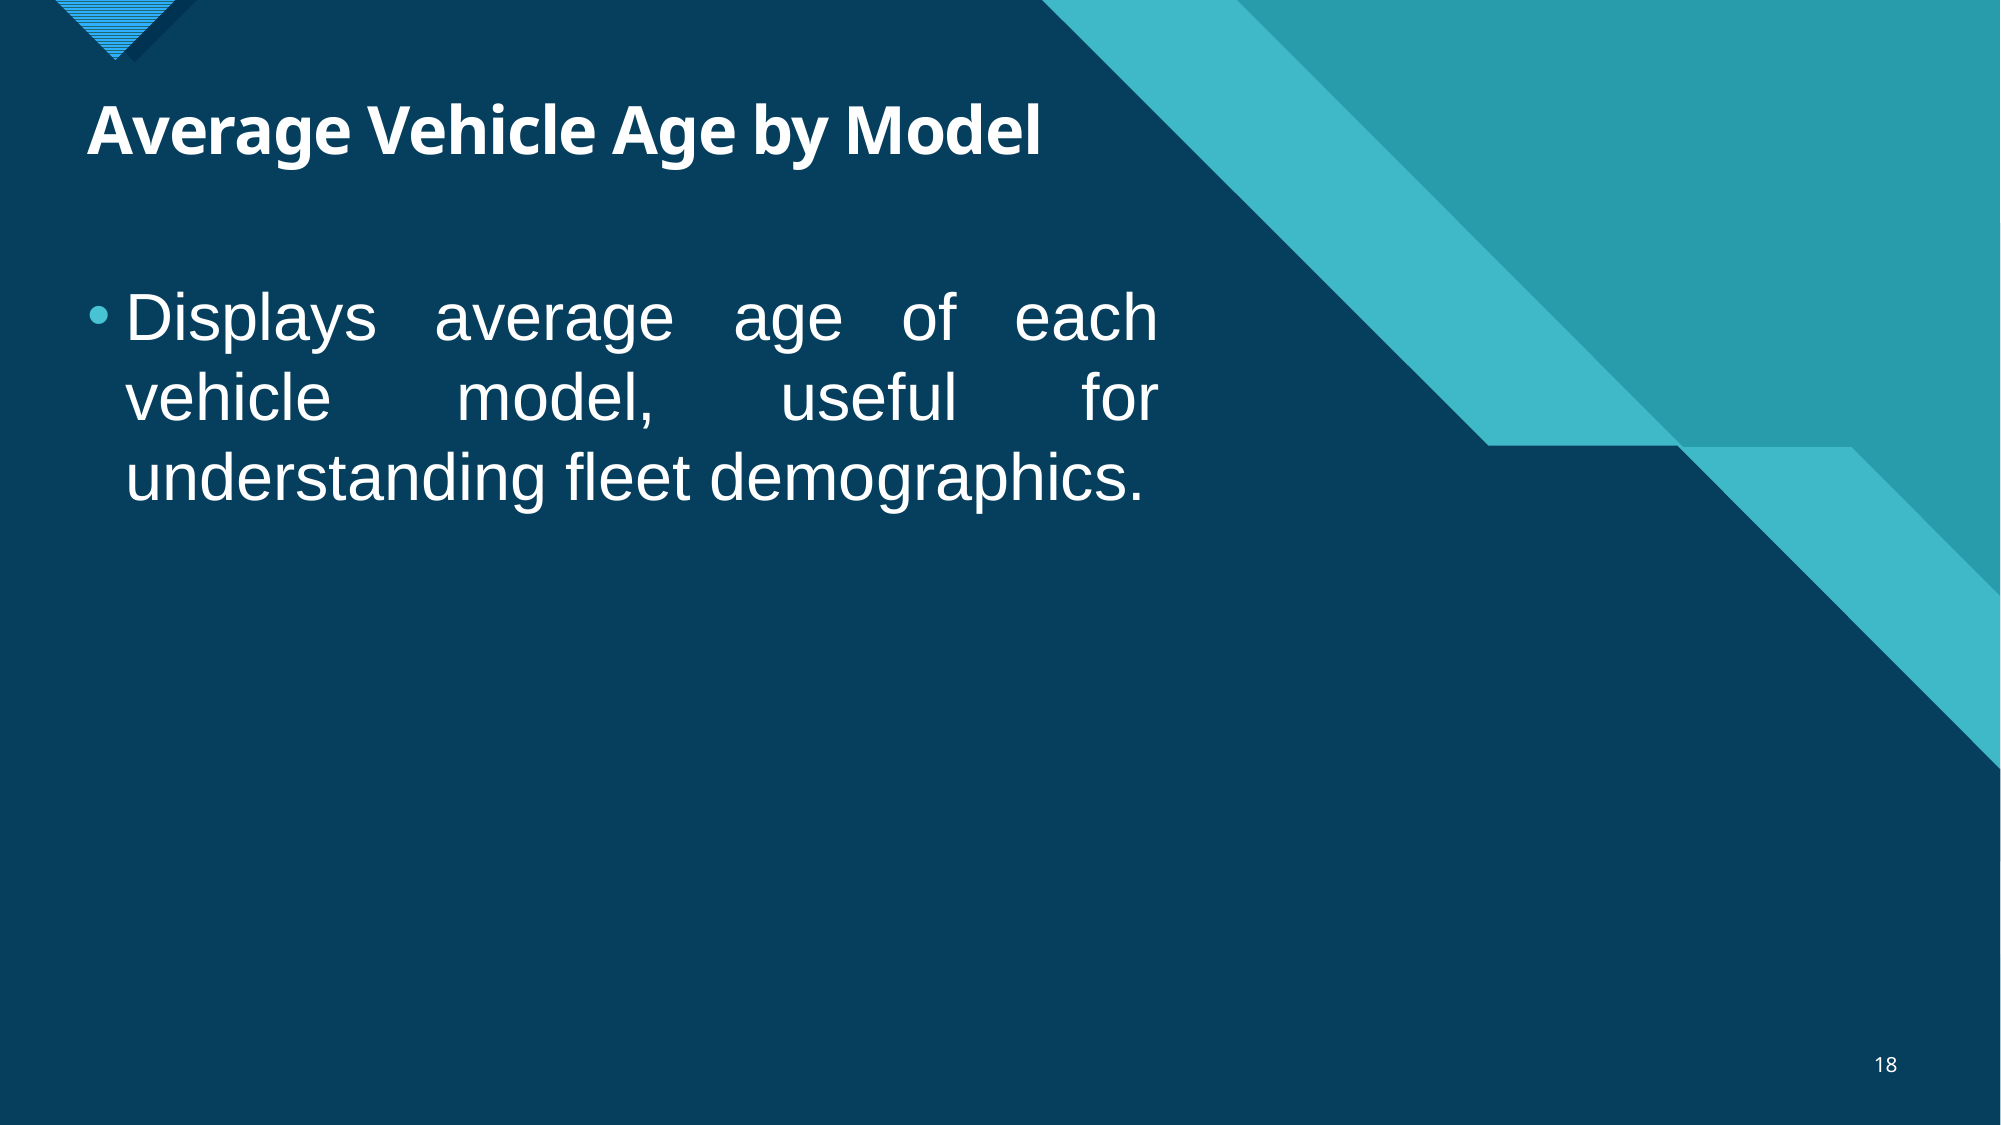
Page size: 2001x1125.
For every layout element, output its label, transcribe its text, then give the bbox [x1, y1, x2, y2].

slide_number 18 [1845, 1035, 1913, 1096]
list Displays average age of each vehicle model, useful for understanding fleet demographics. [72, 266, 1175, 939]
title Average Vehicle Age by Model [72, 89, 1913, 177]
